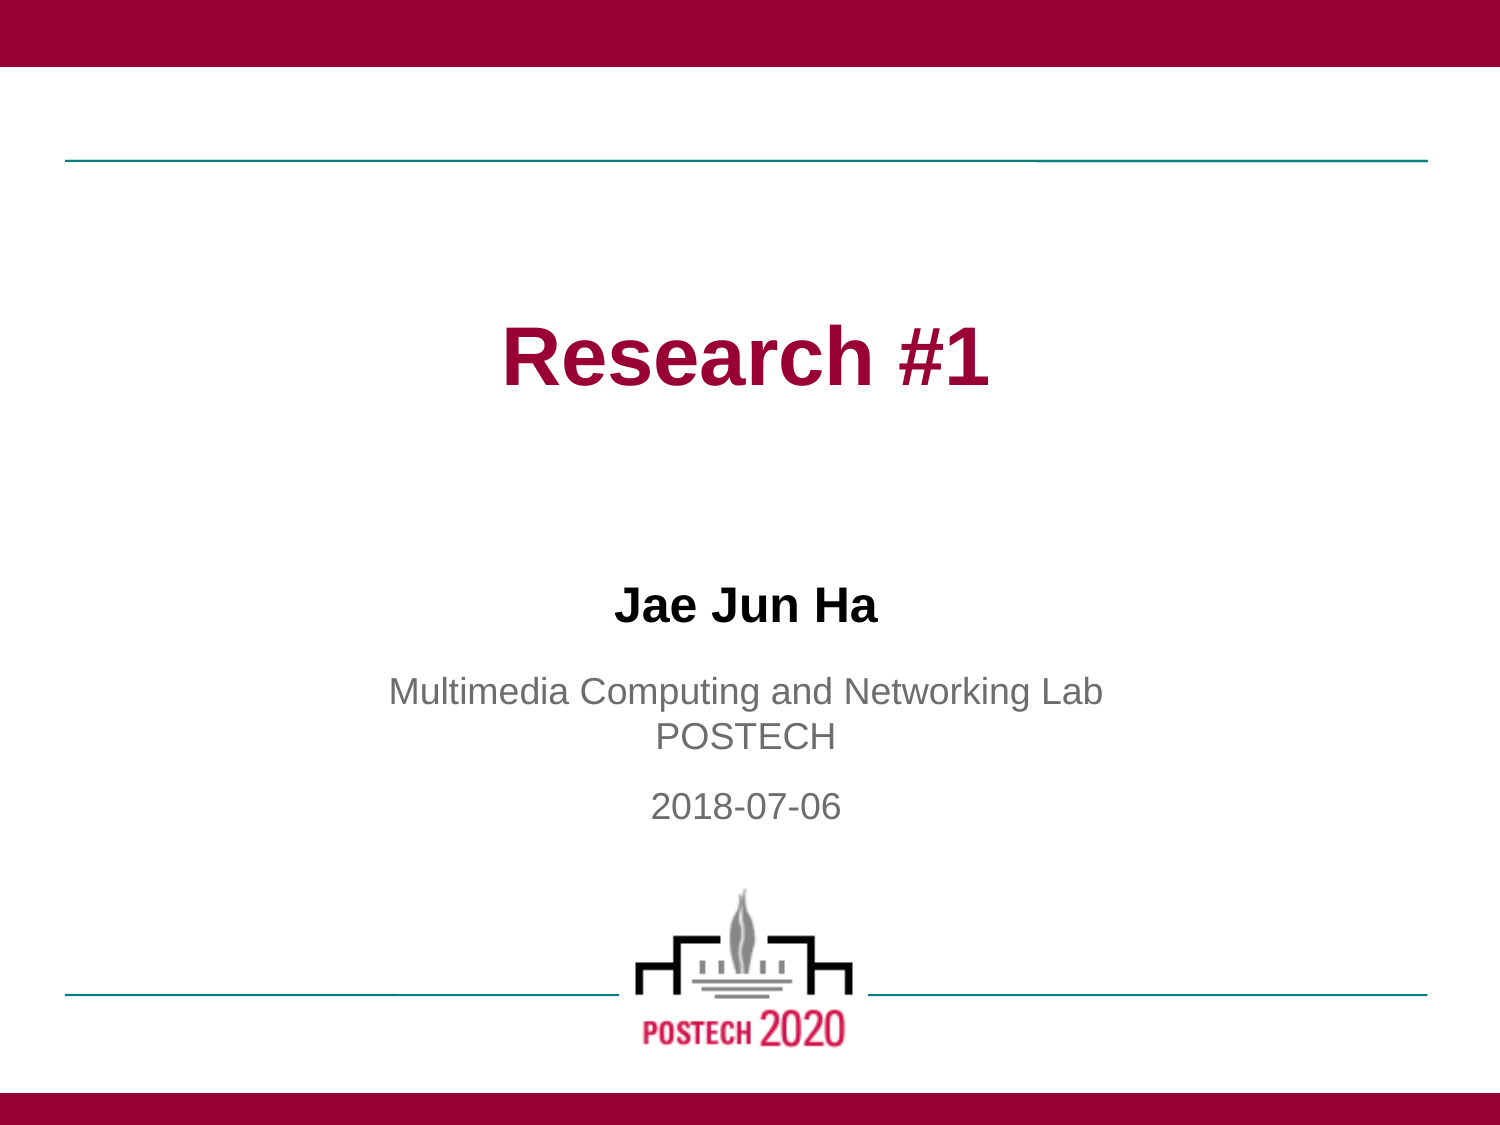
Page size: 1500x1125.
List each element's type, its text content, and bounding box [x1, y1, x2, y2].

title Research #1 Jae Jun Ha Multimedia Computing and Networking Lab POSTECH 2018-07-06 [64, 443, 1428, 686]
picture [619, 887, 868, 1054]
